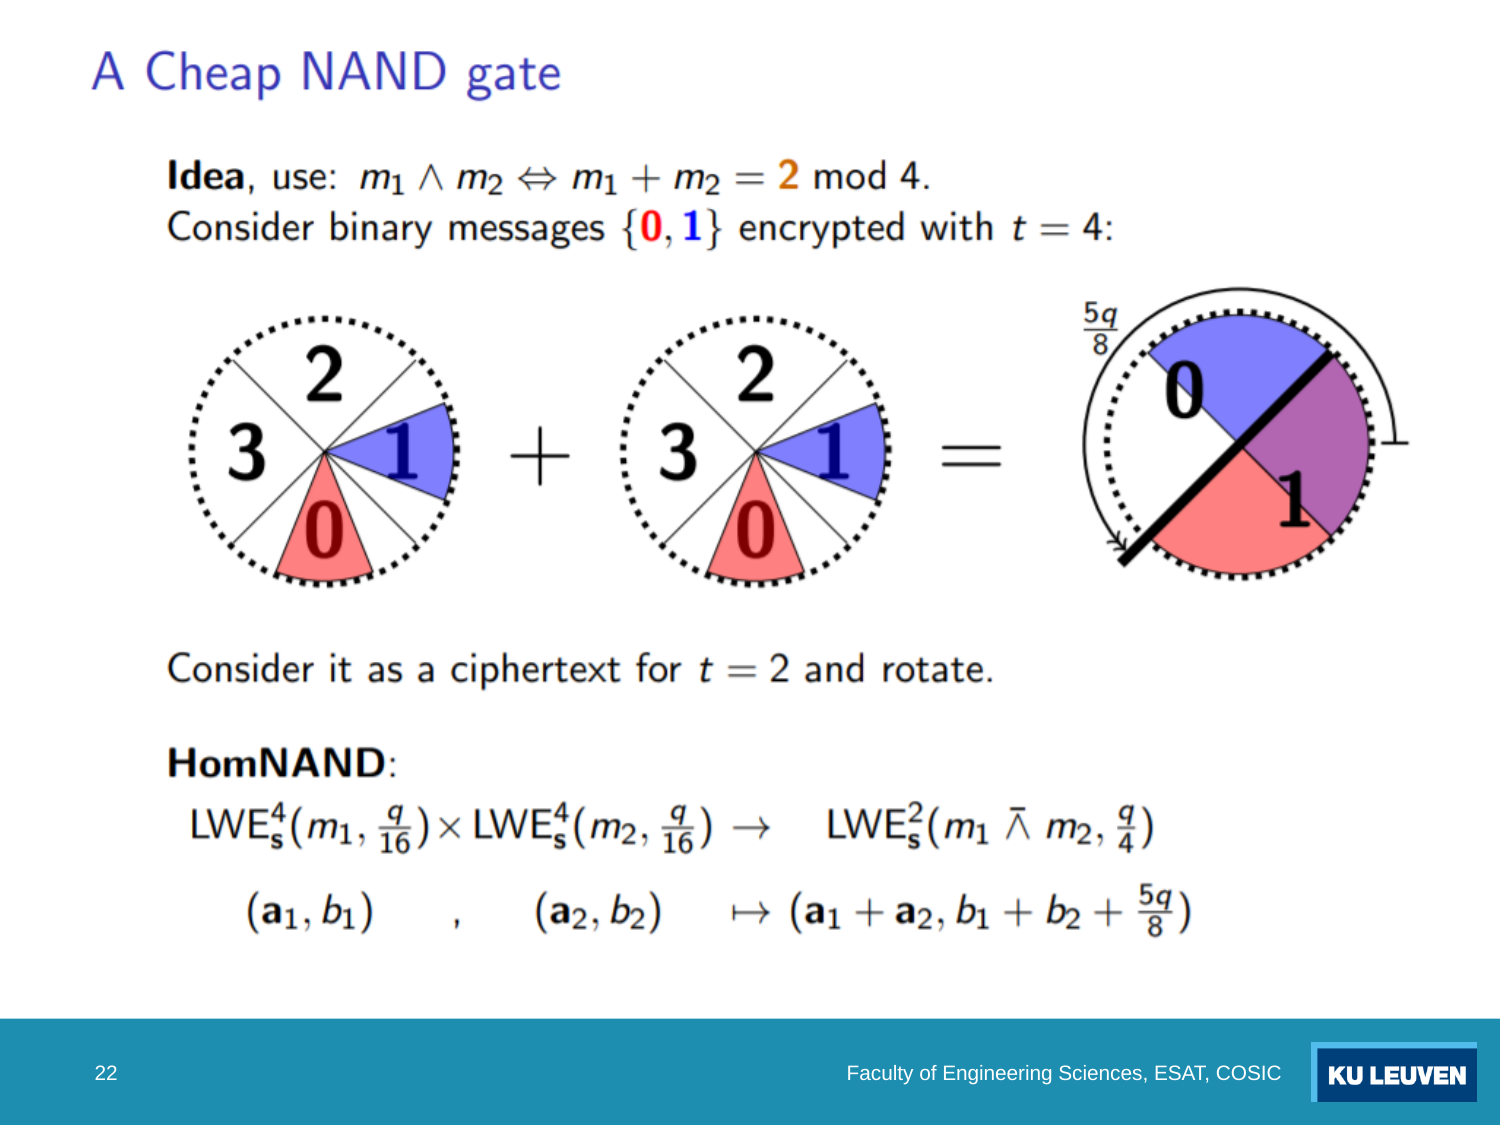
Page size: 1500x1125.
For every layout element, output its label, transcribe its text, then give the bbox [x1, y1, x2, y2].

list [86, 34, 1414, 984]
footer Faculty of Engineering Sciences, ESAT, COSIC [705, 1018, 1312, 1125]
slide_number 22 [94, 1018, 201, 1125]
picture [1312, 1042, 1477, 1102]
